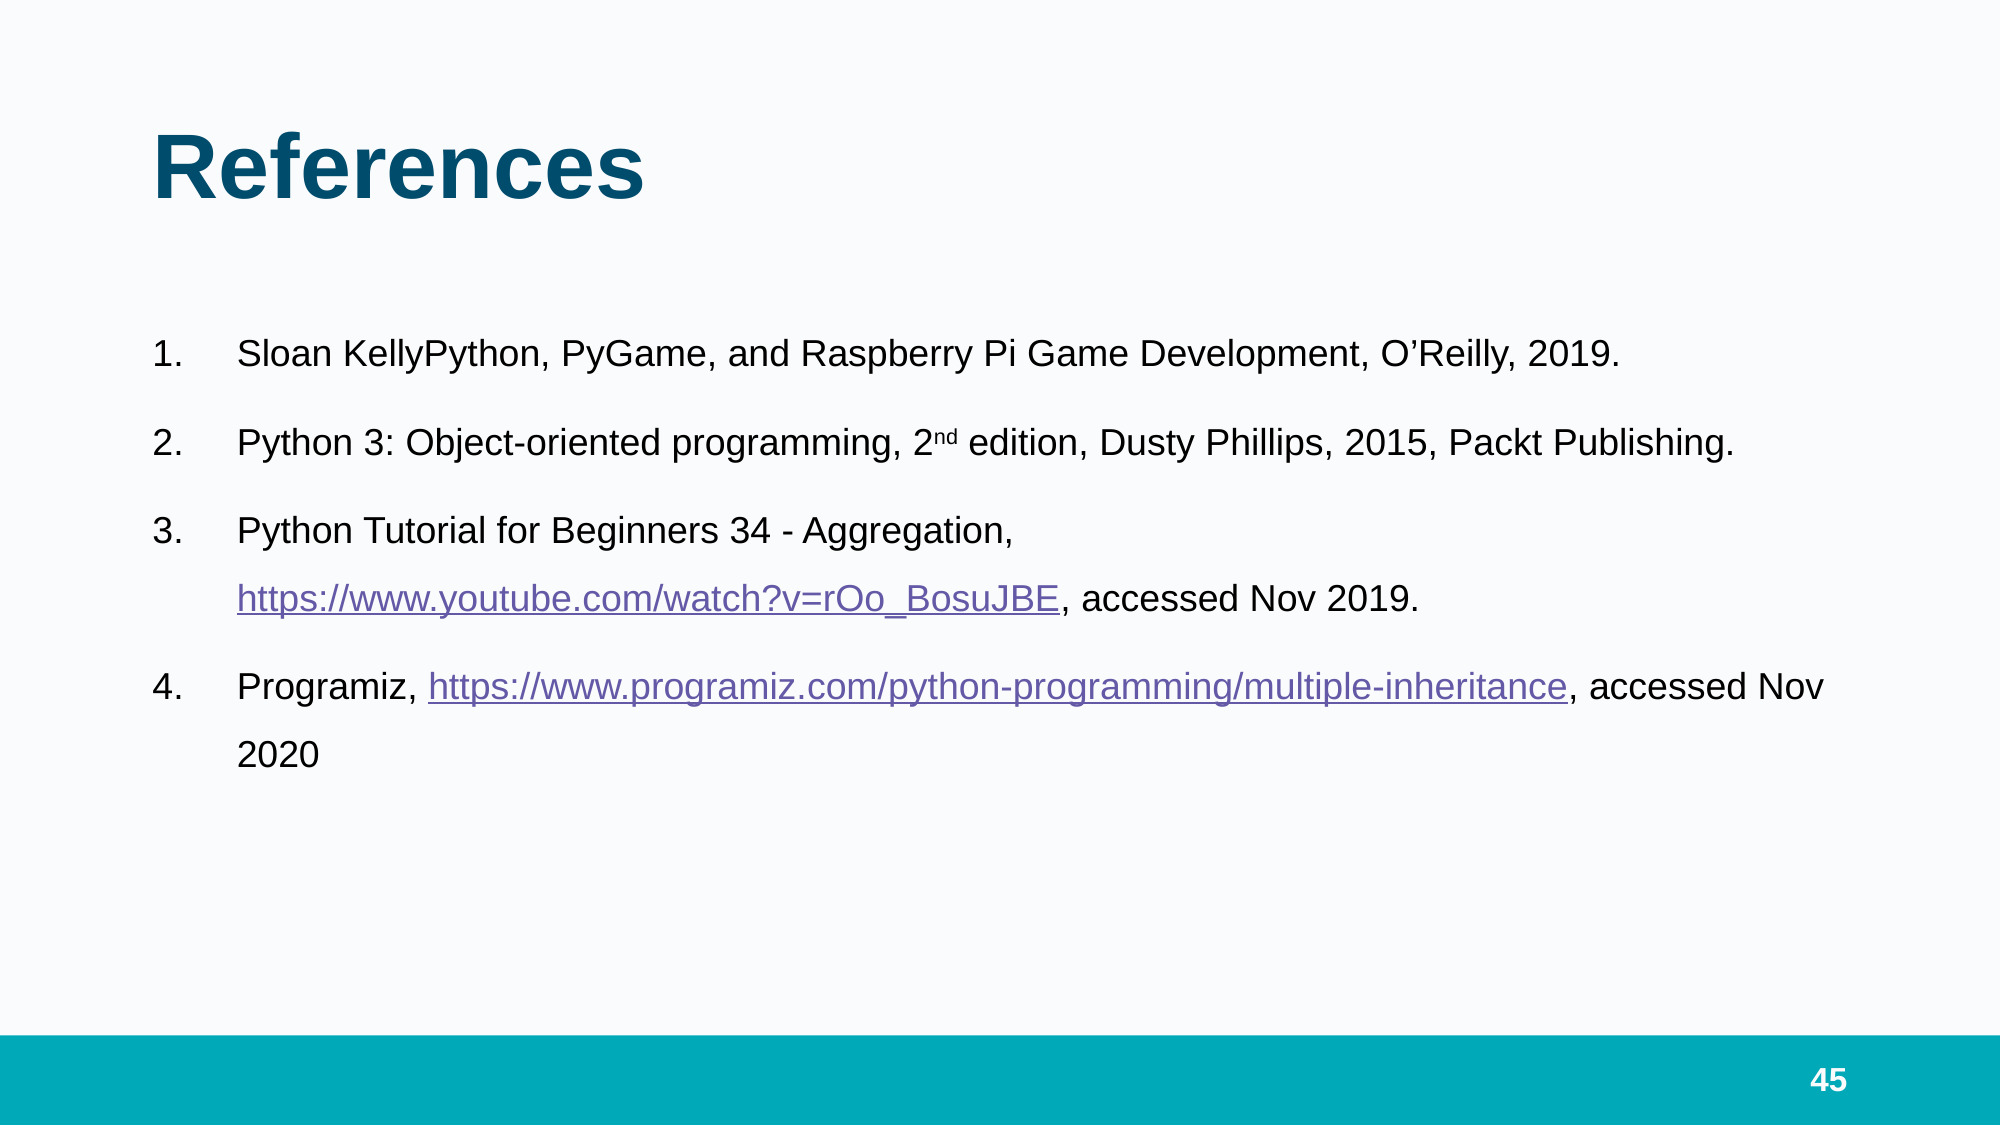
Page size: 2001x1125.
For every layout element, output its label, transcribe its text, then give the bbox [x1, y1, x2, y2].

slide_number 45 [1412, 1047, 1863, 1108]
title References [137, 59, 1863, 278]
list Sloan KellyPython, PyGame, and Raspberry Pi Game Development, O’Reilly, 2019. Python 3: Object-oriented programming, 2nd edition, Dusty Phillips, 2015, Packt Publishing. Python Tutorial for Beginners 34 - Aggregation, https://www.youtube.com/watch?v=rOo_BosuJBE, accessed Nov 2019. Programiz, https://www.programiz.com/python-programming/multiple-inheritance, accessed Nov 2020 [137, 299, 1863, 1014]
